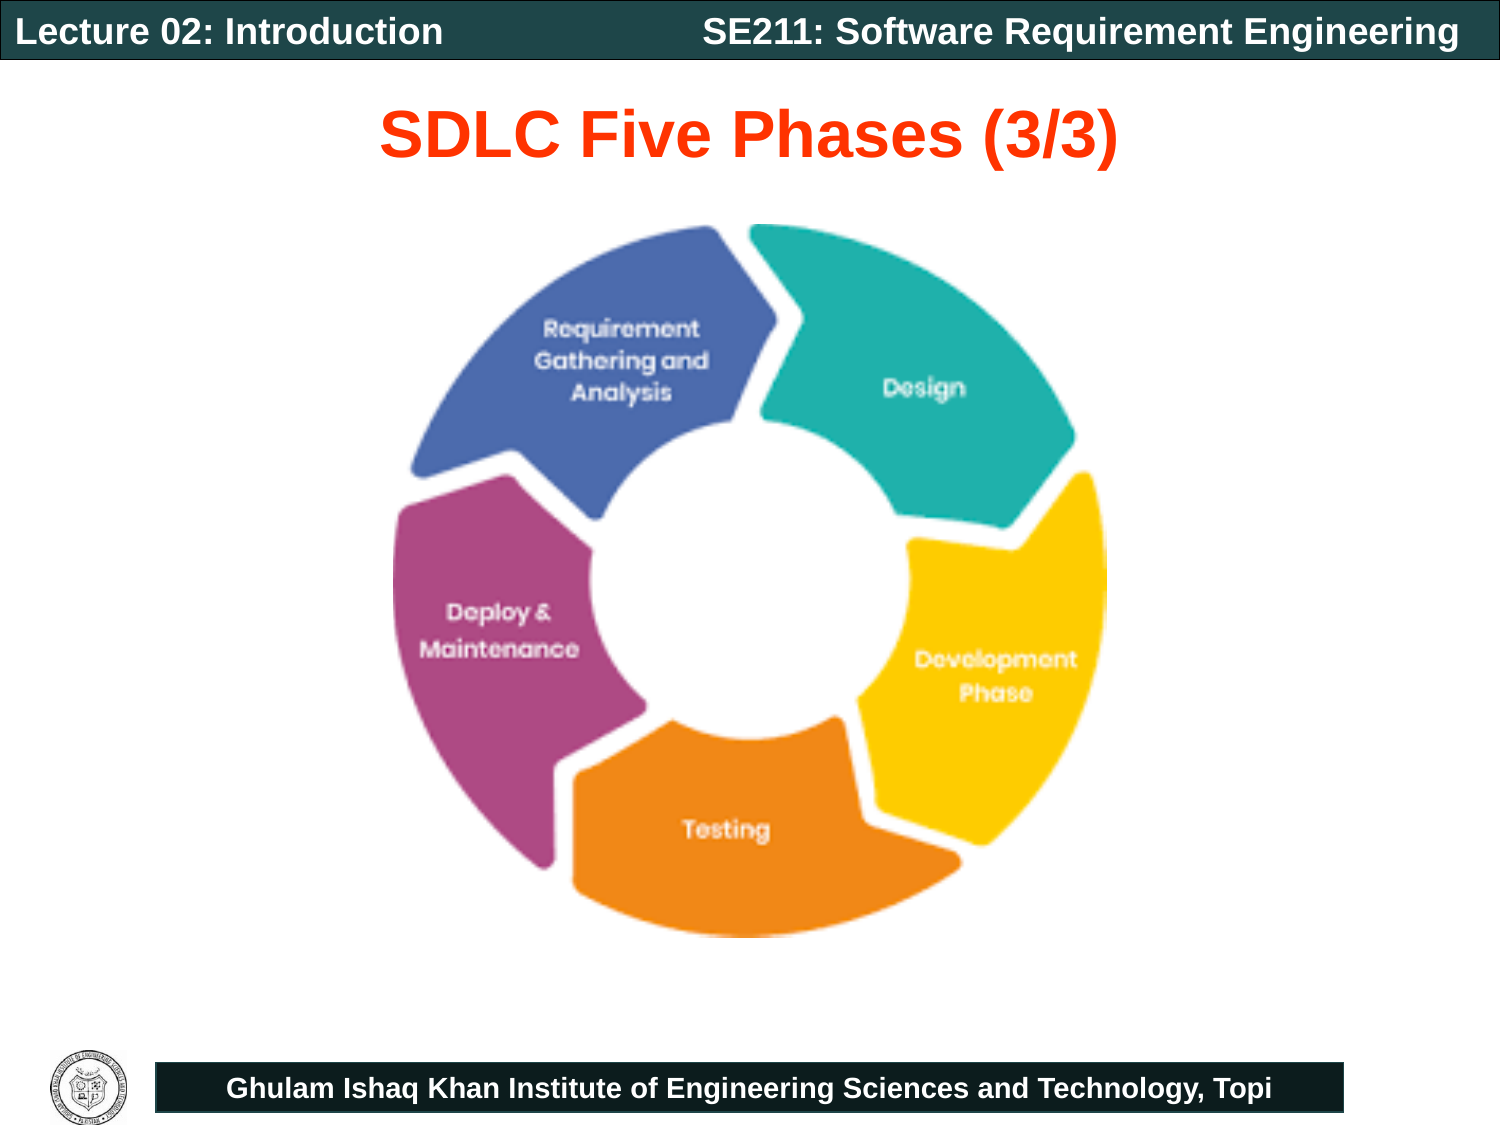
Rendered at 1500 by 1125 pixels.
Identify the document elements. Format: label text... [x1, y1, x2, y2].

picture [50, 1050, 127, 1125]
title SDLC Five Phases (3/3) [0, 62, 1500, 200]
picture [393, 224, 1107, 938]
